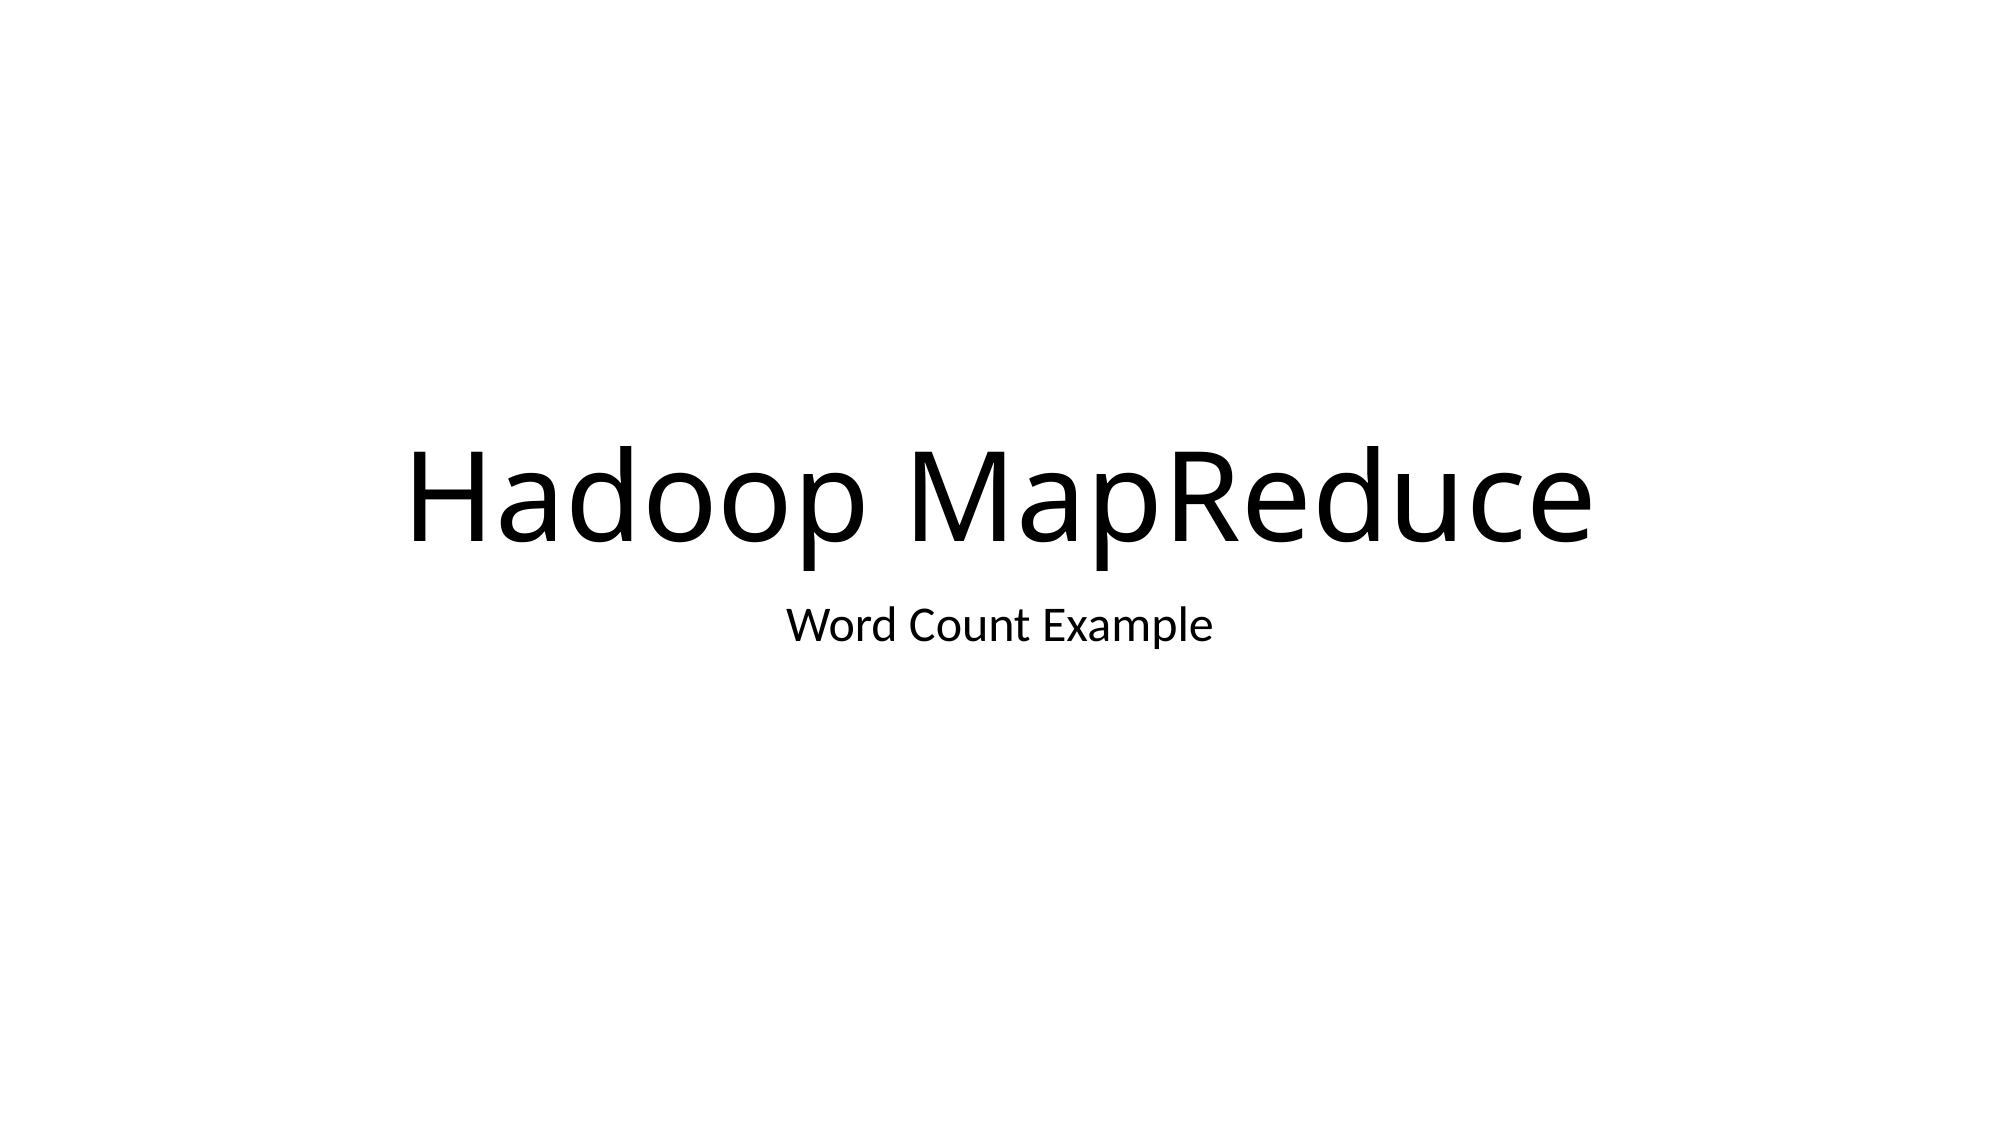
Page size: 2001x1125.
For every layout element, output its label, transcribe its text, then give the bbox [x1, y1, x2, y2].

title Hadoop MapReduce [249, 184, 1750, 576]
subtitle Word Count Example [249, 590, 1750, 863]
